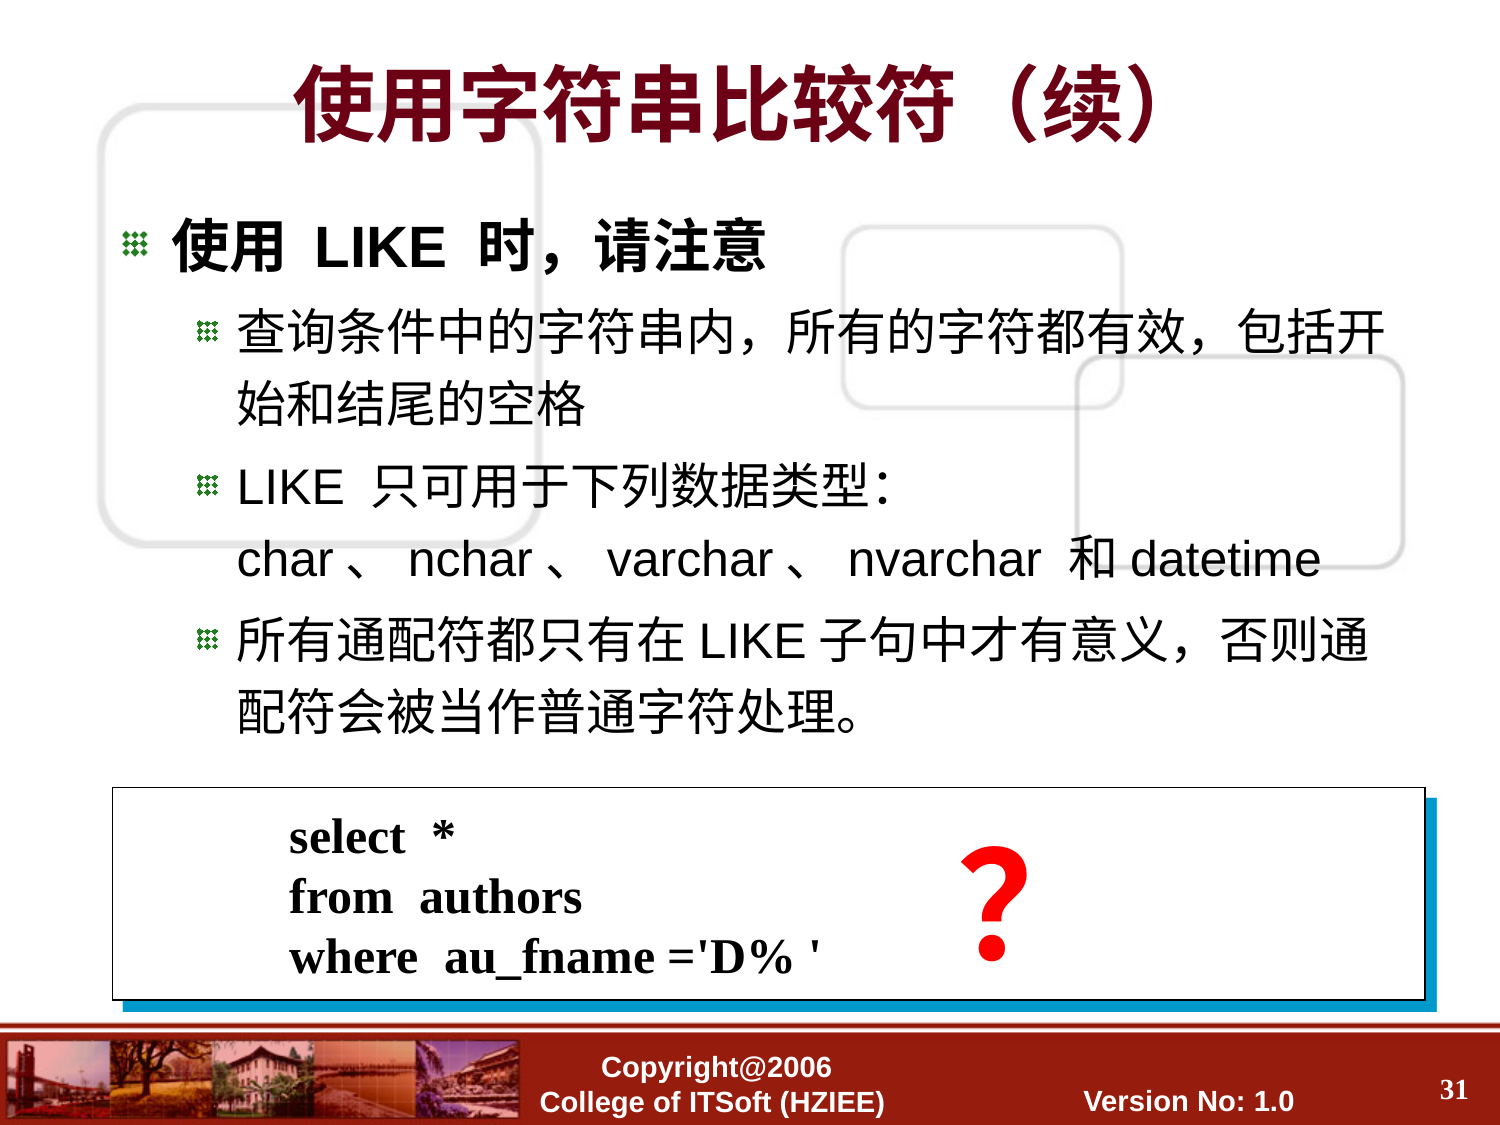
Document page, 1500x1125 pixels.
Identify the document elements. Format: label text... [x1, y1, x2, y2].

text_box ？ [937, 812, 1125, 988]
title 使用字符串比较符（续） [75, 50, 1425, 154]
text_box 使用 LIKE 时，请注意 查询条件中的字符串内，所有的字符都有效，包括开始和结尾的空格 LIKE 只可用于下列数据类型：char、nchar、varchar、nvarchar 和datetime 所有通配符都只有在LIKE子句中才有意义，否则通配符会被当作普通字符处理。 [99, 187, 1425, 800]
text_box select * from authors where au_fname ='D% ' [112, 787, 1425, 1000]
picture [0, 0, 1500, 1125]
